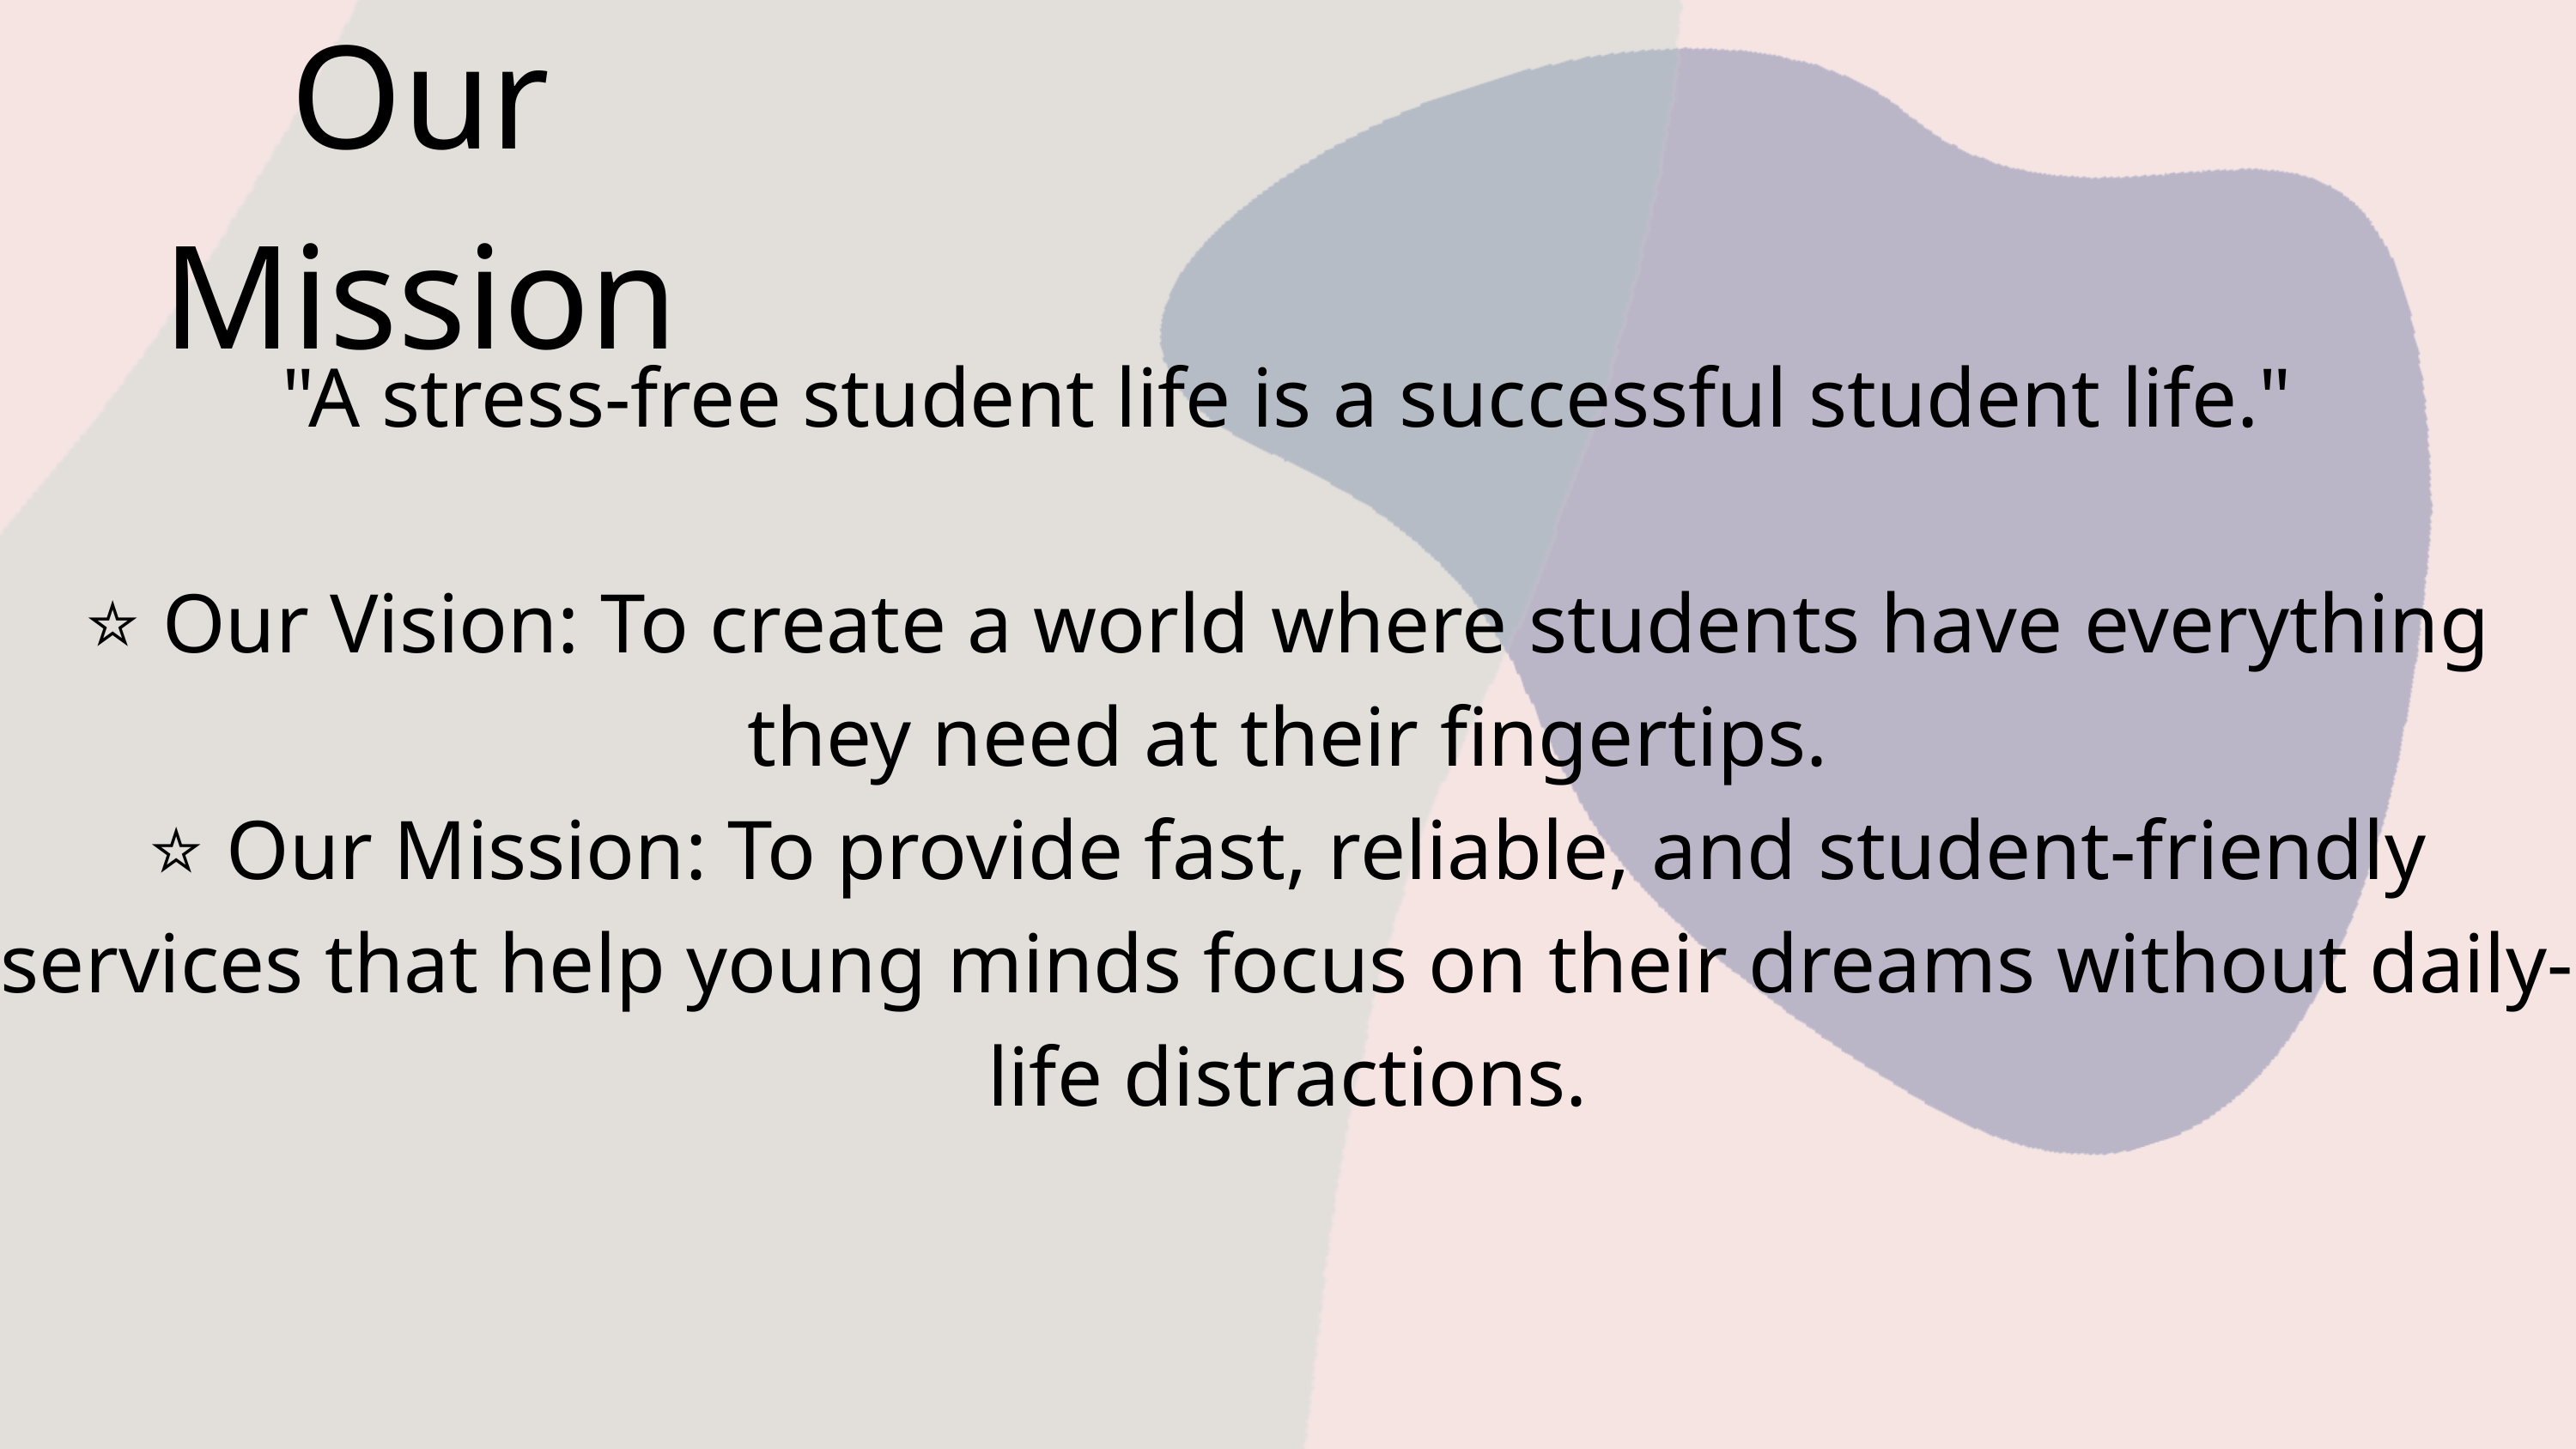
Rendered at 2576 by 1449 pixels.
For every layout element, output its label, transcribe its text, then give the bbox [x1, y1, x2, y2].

text_box "A stress-free student life is a successful student life." ⭐ Our Vision: To create a world where students have everything they need at their fingertips. ⭐ Our Mission: To provide fast, reliable, and student-friendly services that help young minds focus on their dreams without daily-life distractions. [2121, 330, 2576, 1235]
picture [0, 0, 2475, 1449]
